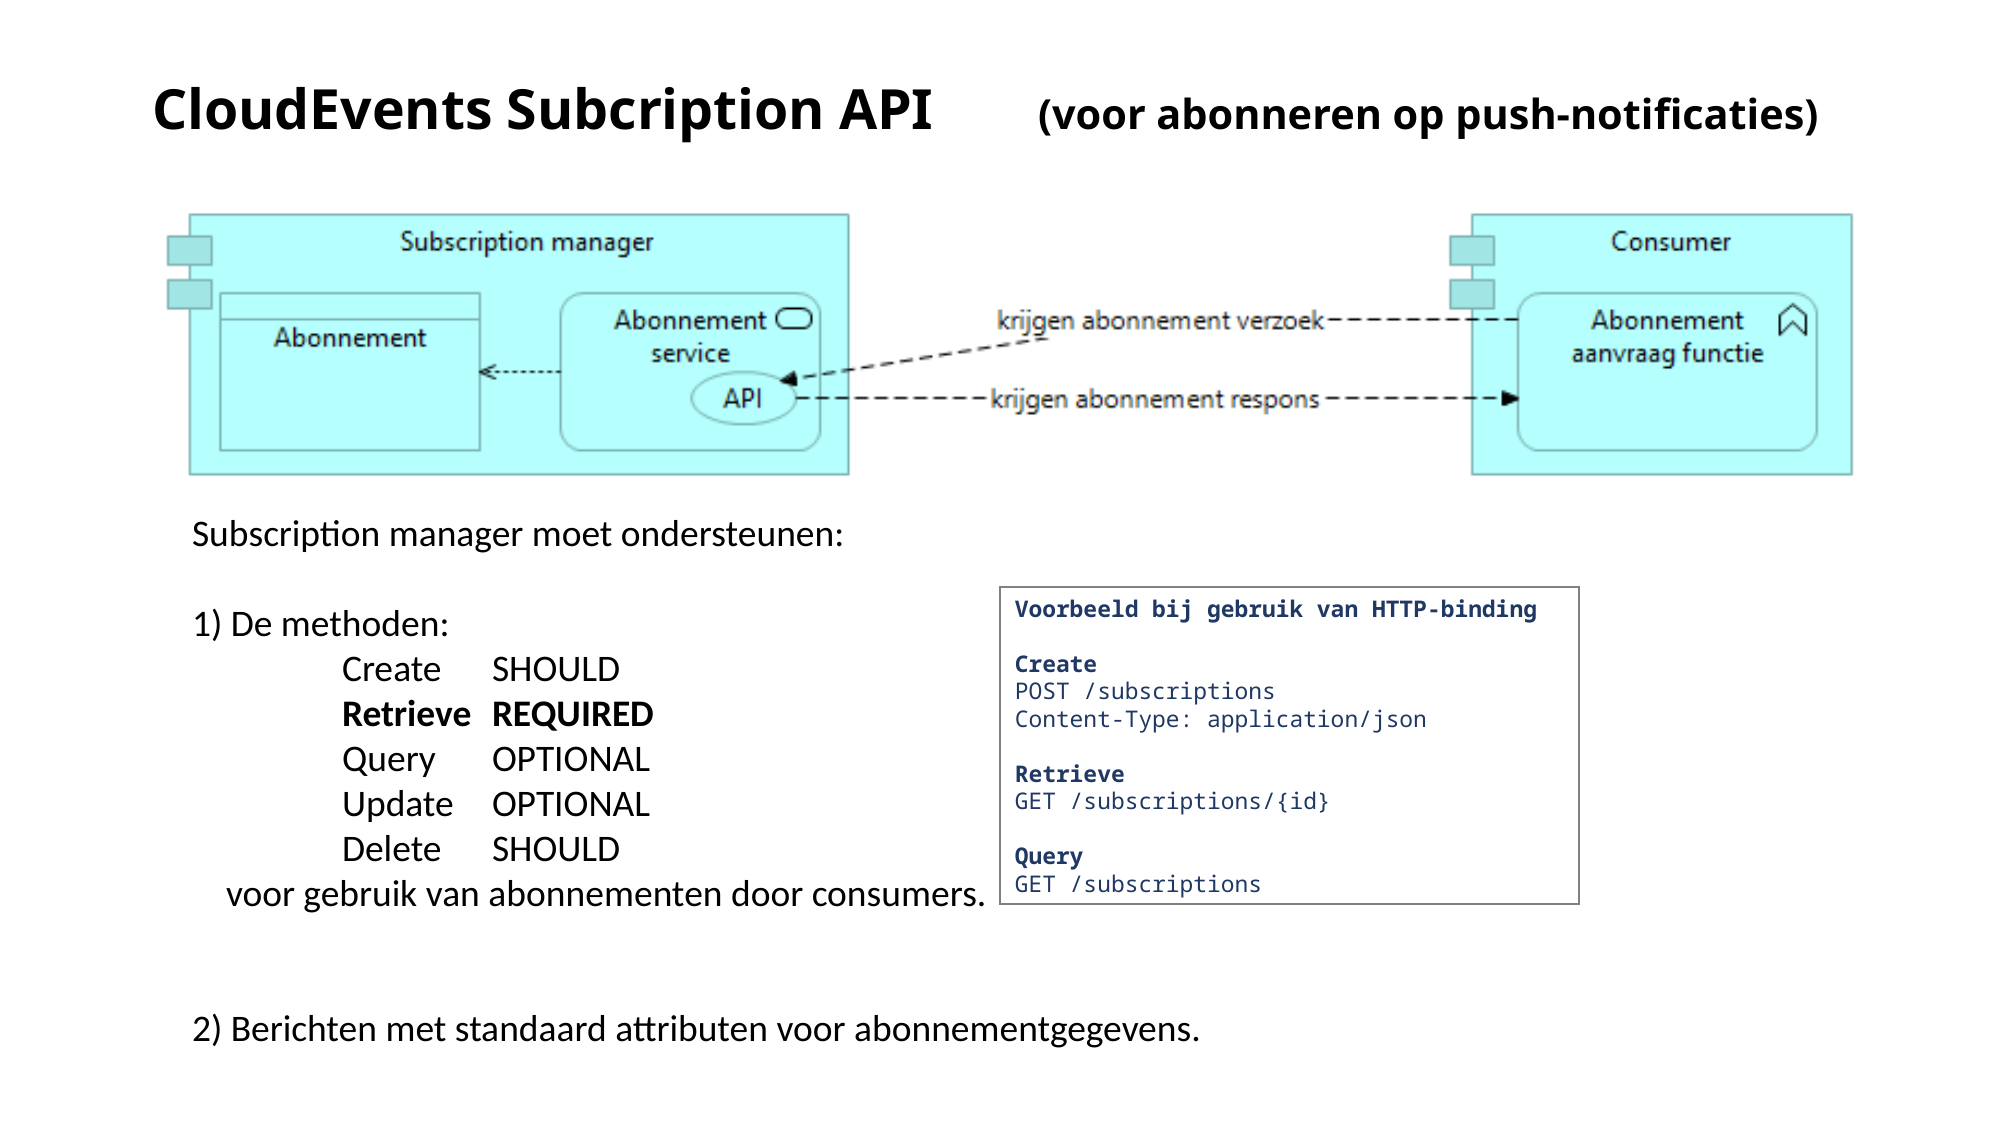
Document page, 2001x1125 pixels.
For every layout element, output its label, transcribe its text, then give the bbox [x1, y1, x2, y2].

text_box Voorbeeld bij gebruik van HTTP-binding Create POST /subscriptions Content-Type: application/json Retrieve GET /subscriptions/{id} Query GET /subscriptions [999, 586, 1580, 905]
picture [137, 177, 1897, 511]
text_box Subscription manager moet ondersteunen: 1) De methoden: Create SHOULD Retrieve REQUIRED Query OPTIONAL Update OPTIONAL Delete SHOULD voor gebruik van abonnementen door consumers. 2) Berichten met standaard attributen voor abonnementgegevens. [177, 511, 1218, 1101]
title CloudEvents Subcription API (voor abonneren op push-notificaties) [137, 59, 1863, 164]
